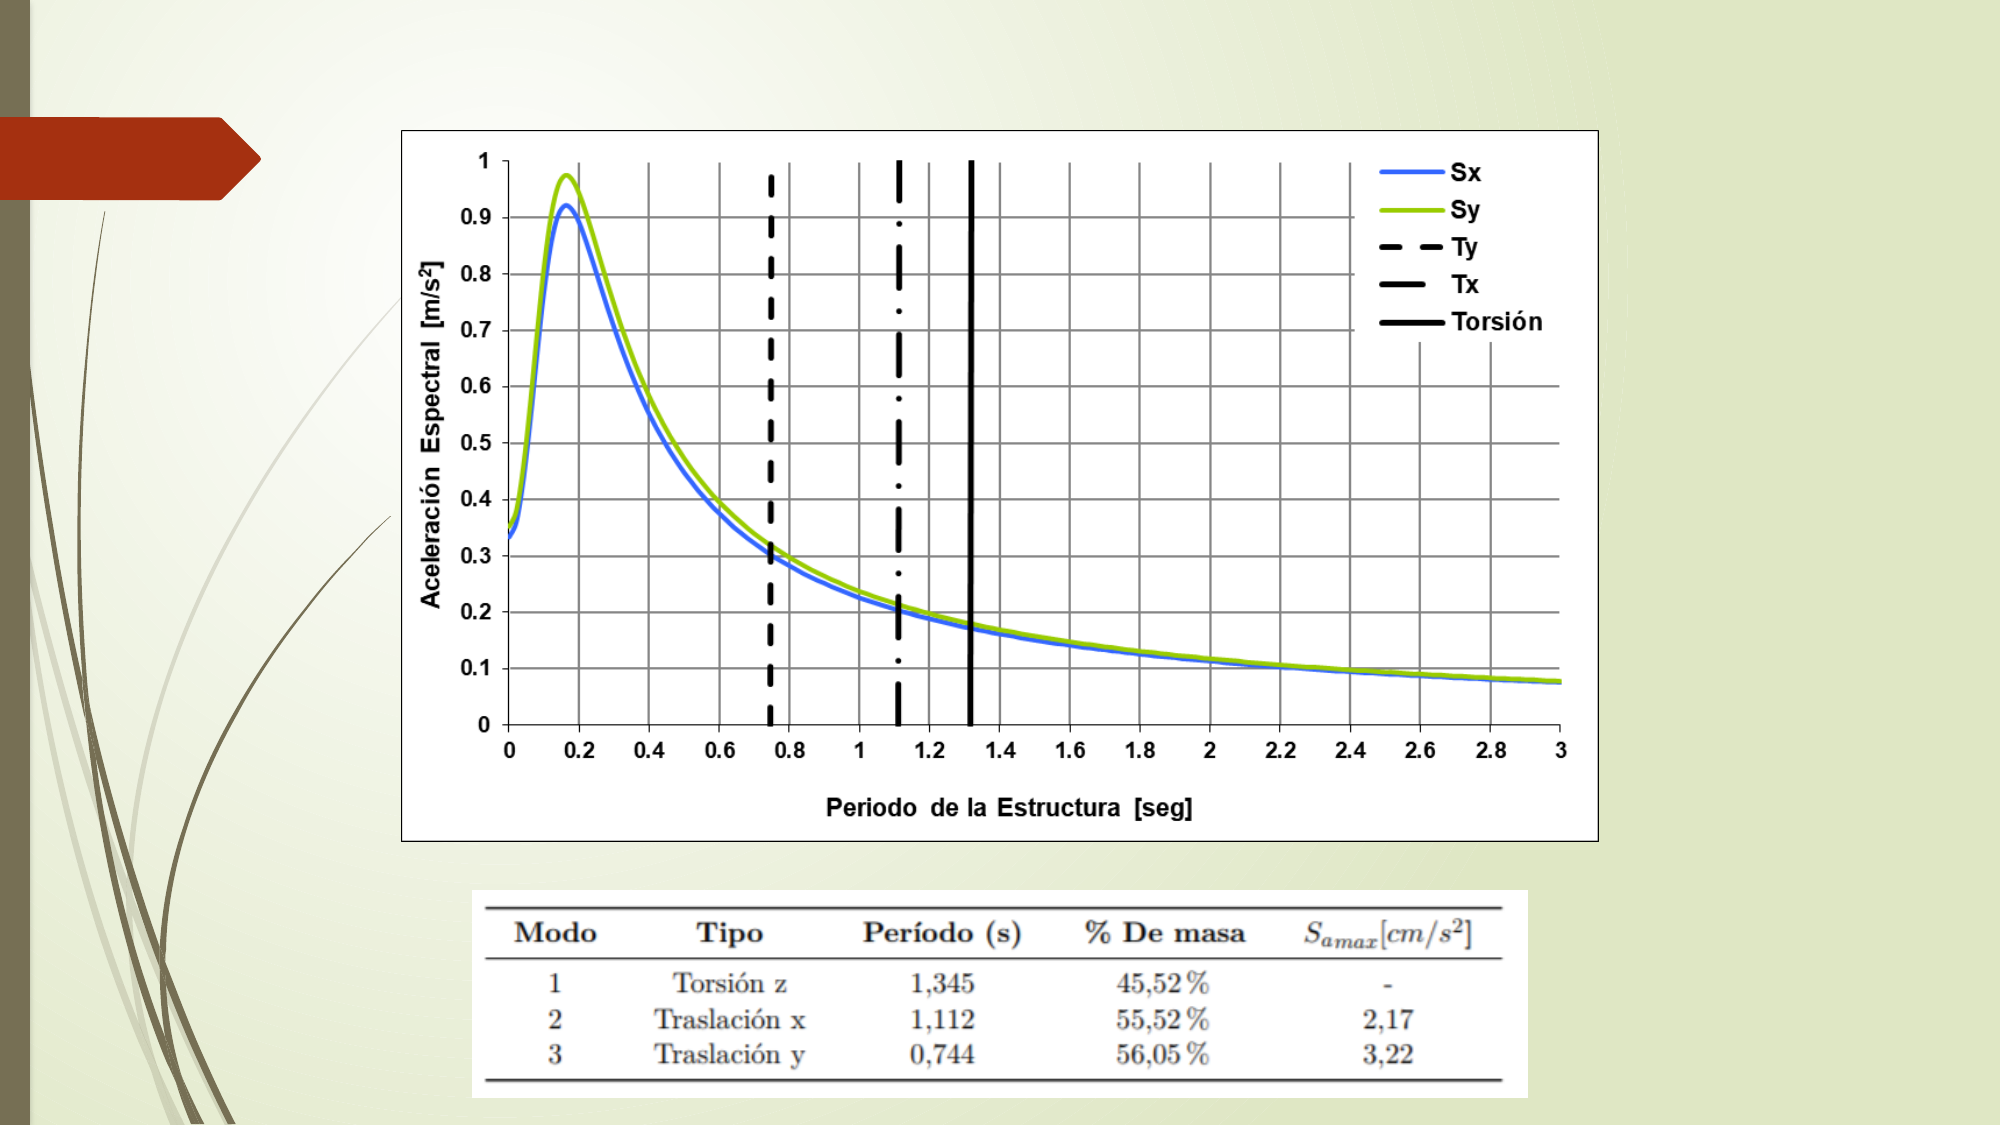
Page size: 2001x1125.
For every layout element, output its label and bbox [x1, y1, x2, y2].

picture [401, 130, 1599, 842]
picture [472, 890, 1528, 1098]
